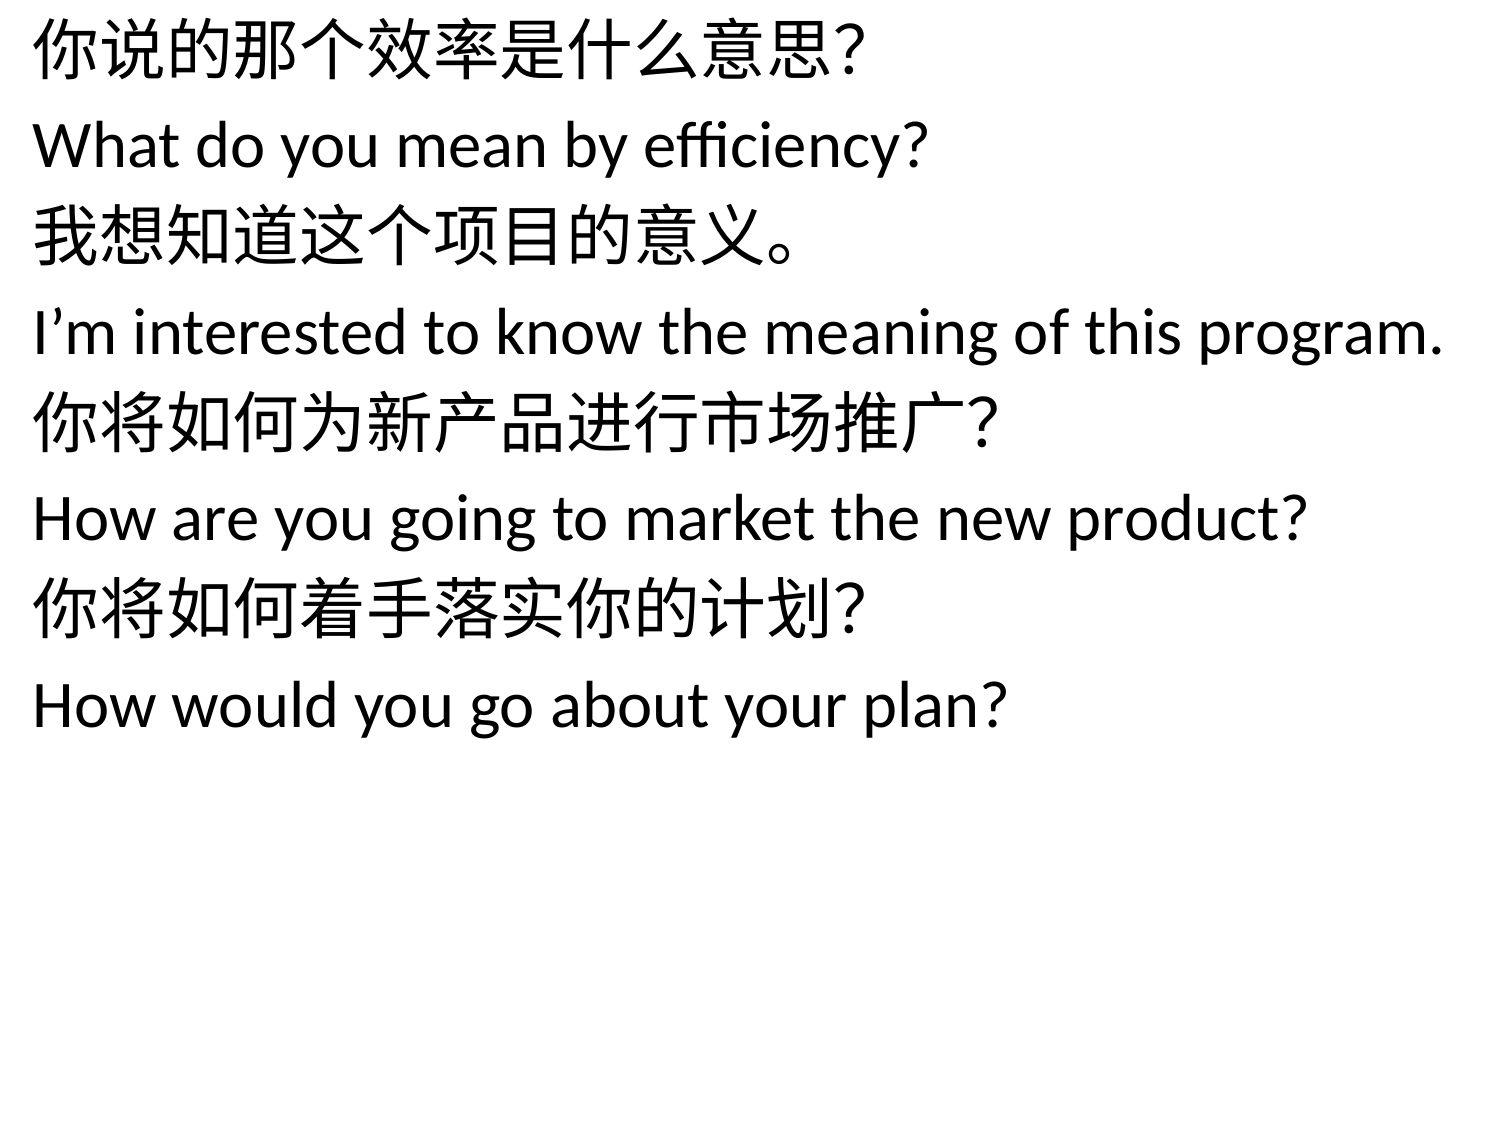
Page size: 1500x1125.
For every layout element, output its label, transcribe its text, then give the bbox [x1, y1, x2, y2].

list 你说的那个效率是什么意思？ What do you mean by efficiency? 我想知道这个项目的意义。 I’m interested to know the meaning of this program. 你将如何为新产品进行市场推广？ How are you going to market the new product? 你将如何着手落实你的计划？ How would you go about your plan? [17, 0, 1483, 1094]
